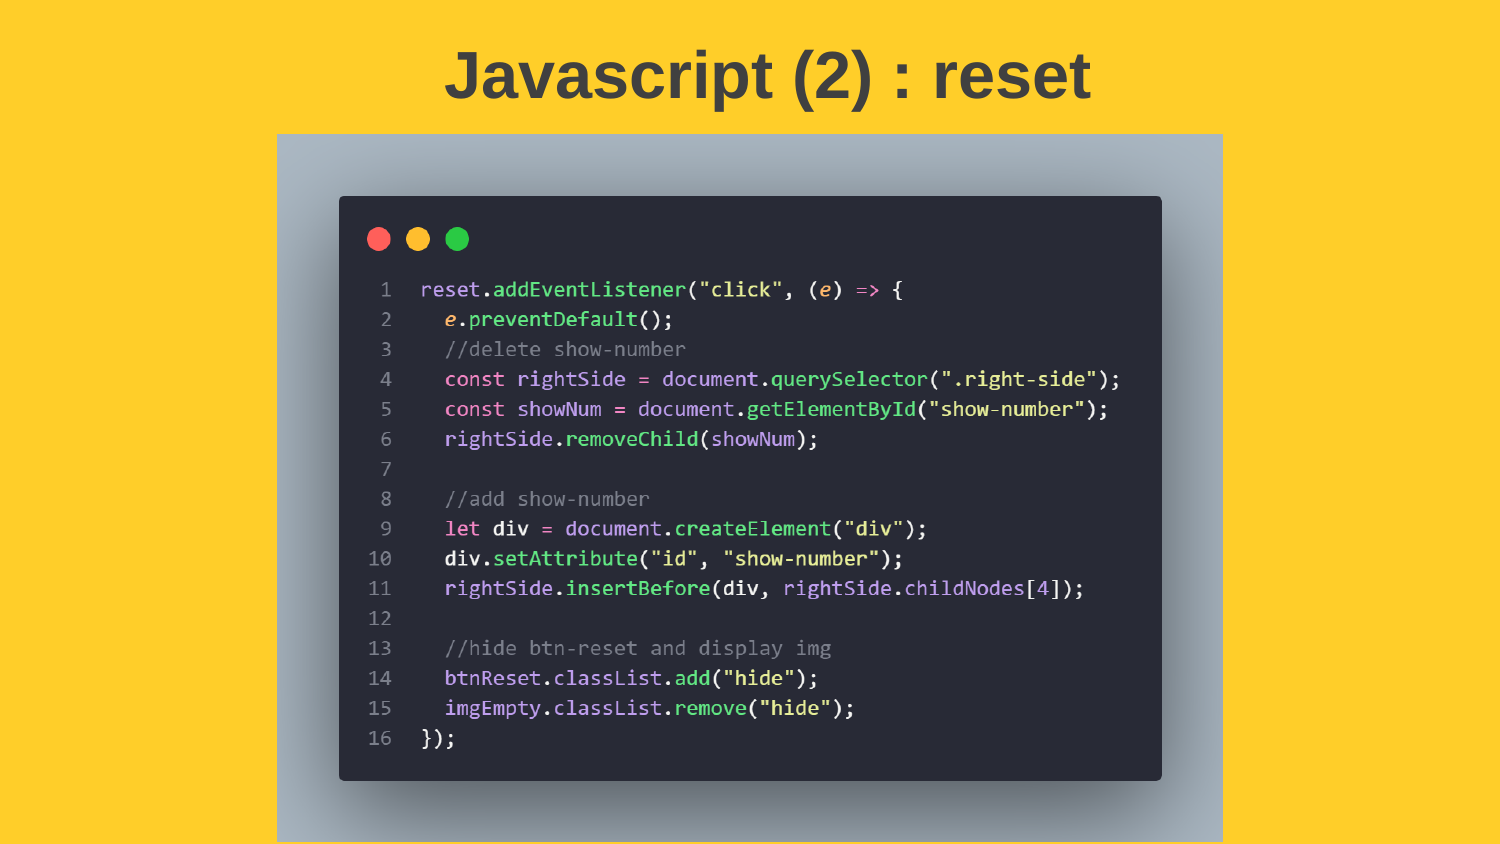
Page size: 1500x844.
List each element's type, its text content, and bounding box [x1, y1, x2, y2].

picture [277, 134, 1223, 842]
text_box Javascript (2) : reset [100, 24, 1437, 138]
